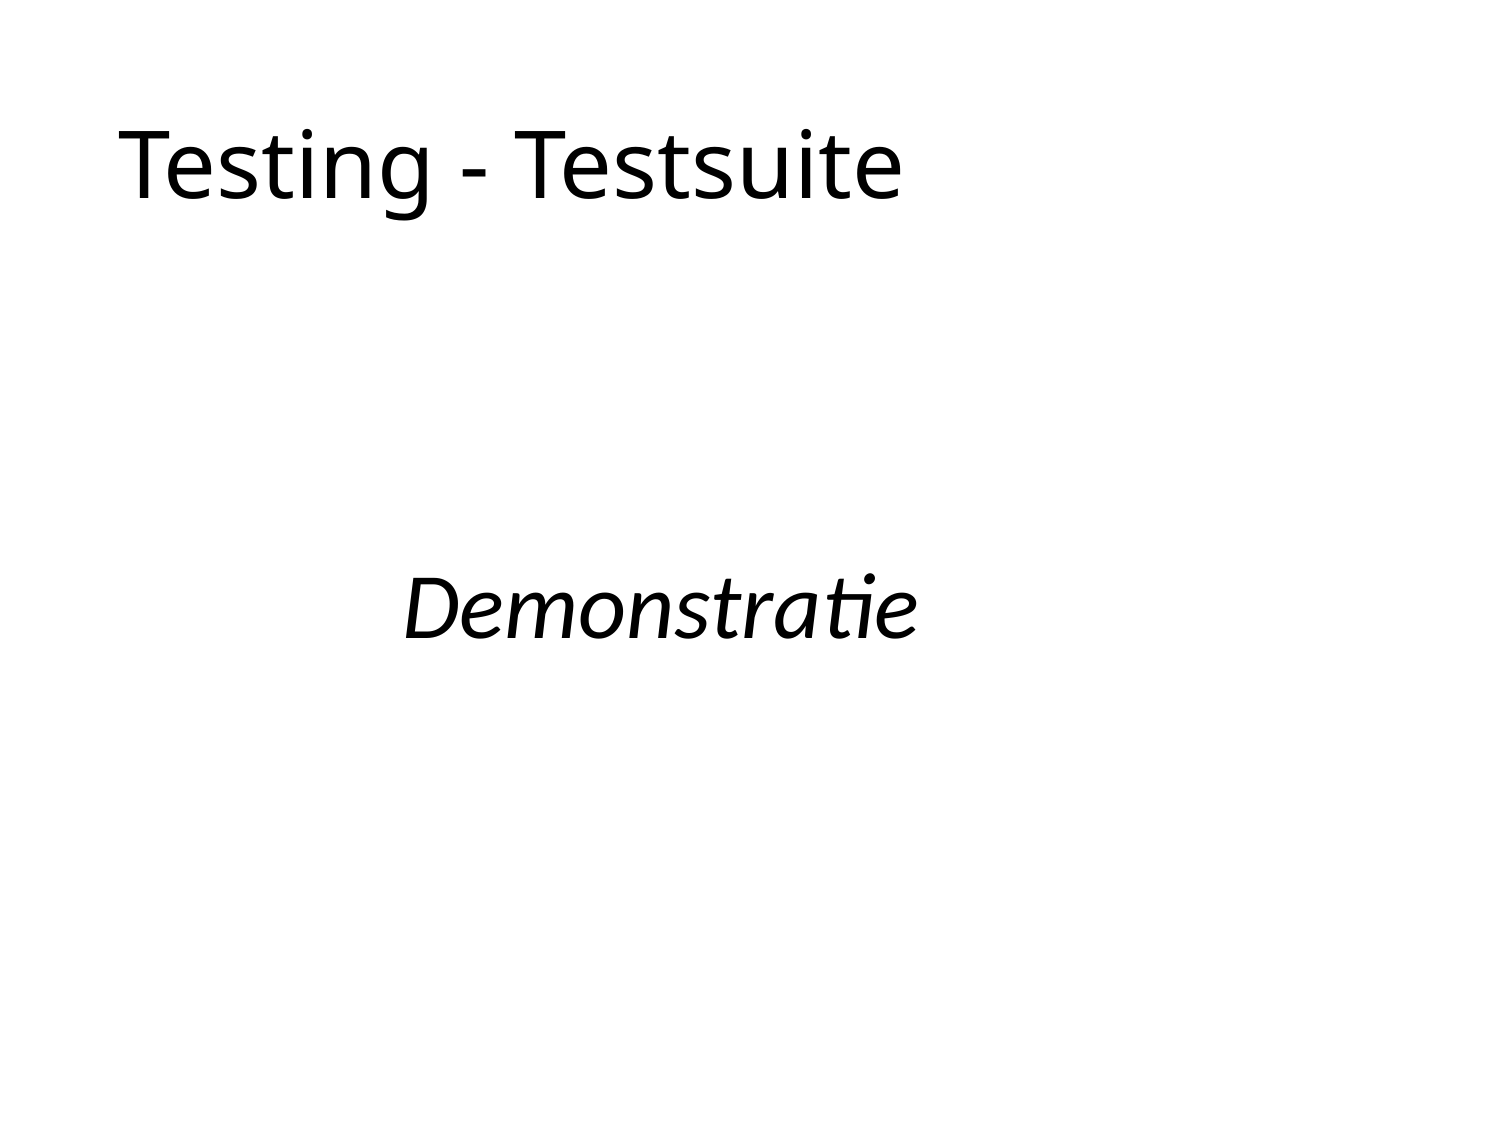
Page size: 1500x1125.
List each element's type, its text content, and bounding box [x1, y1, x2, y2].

title Testing - Testsuite [103, 59, 1397, 278]
list Demonstratie [13, 416, 1308, 953]
